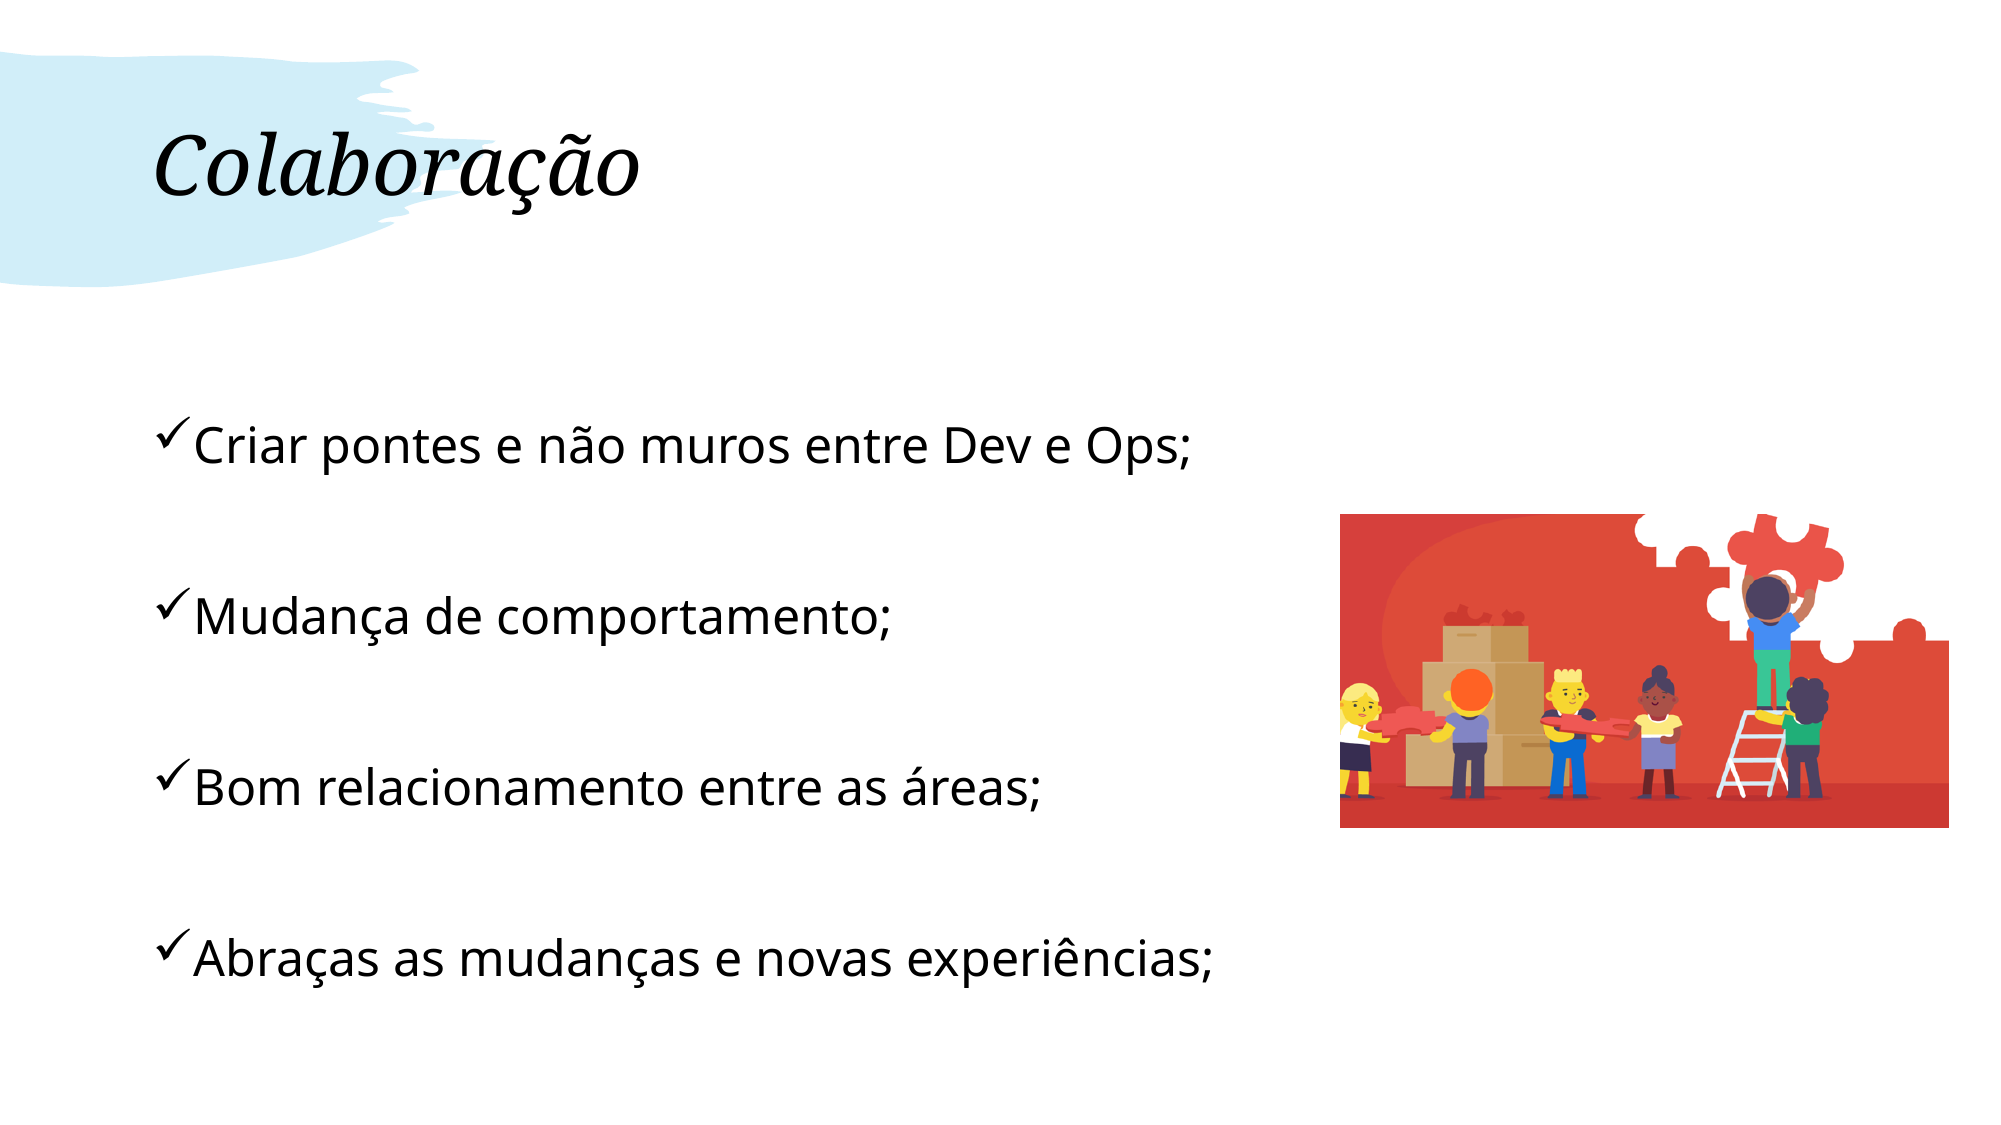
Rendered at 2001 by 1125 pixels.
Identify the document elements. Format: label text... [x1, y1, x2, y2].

picture [1340, 514, 1949, 828]
list Criar pontes e não muros entre Dev e Ops; Mudança de comportamento; Bom relacionamento entre as áreas; Abraças as mudanças e novas experiências; [137, 315, 1508, 999]
title Colaboração [137, 59, 1863, 278]
